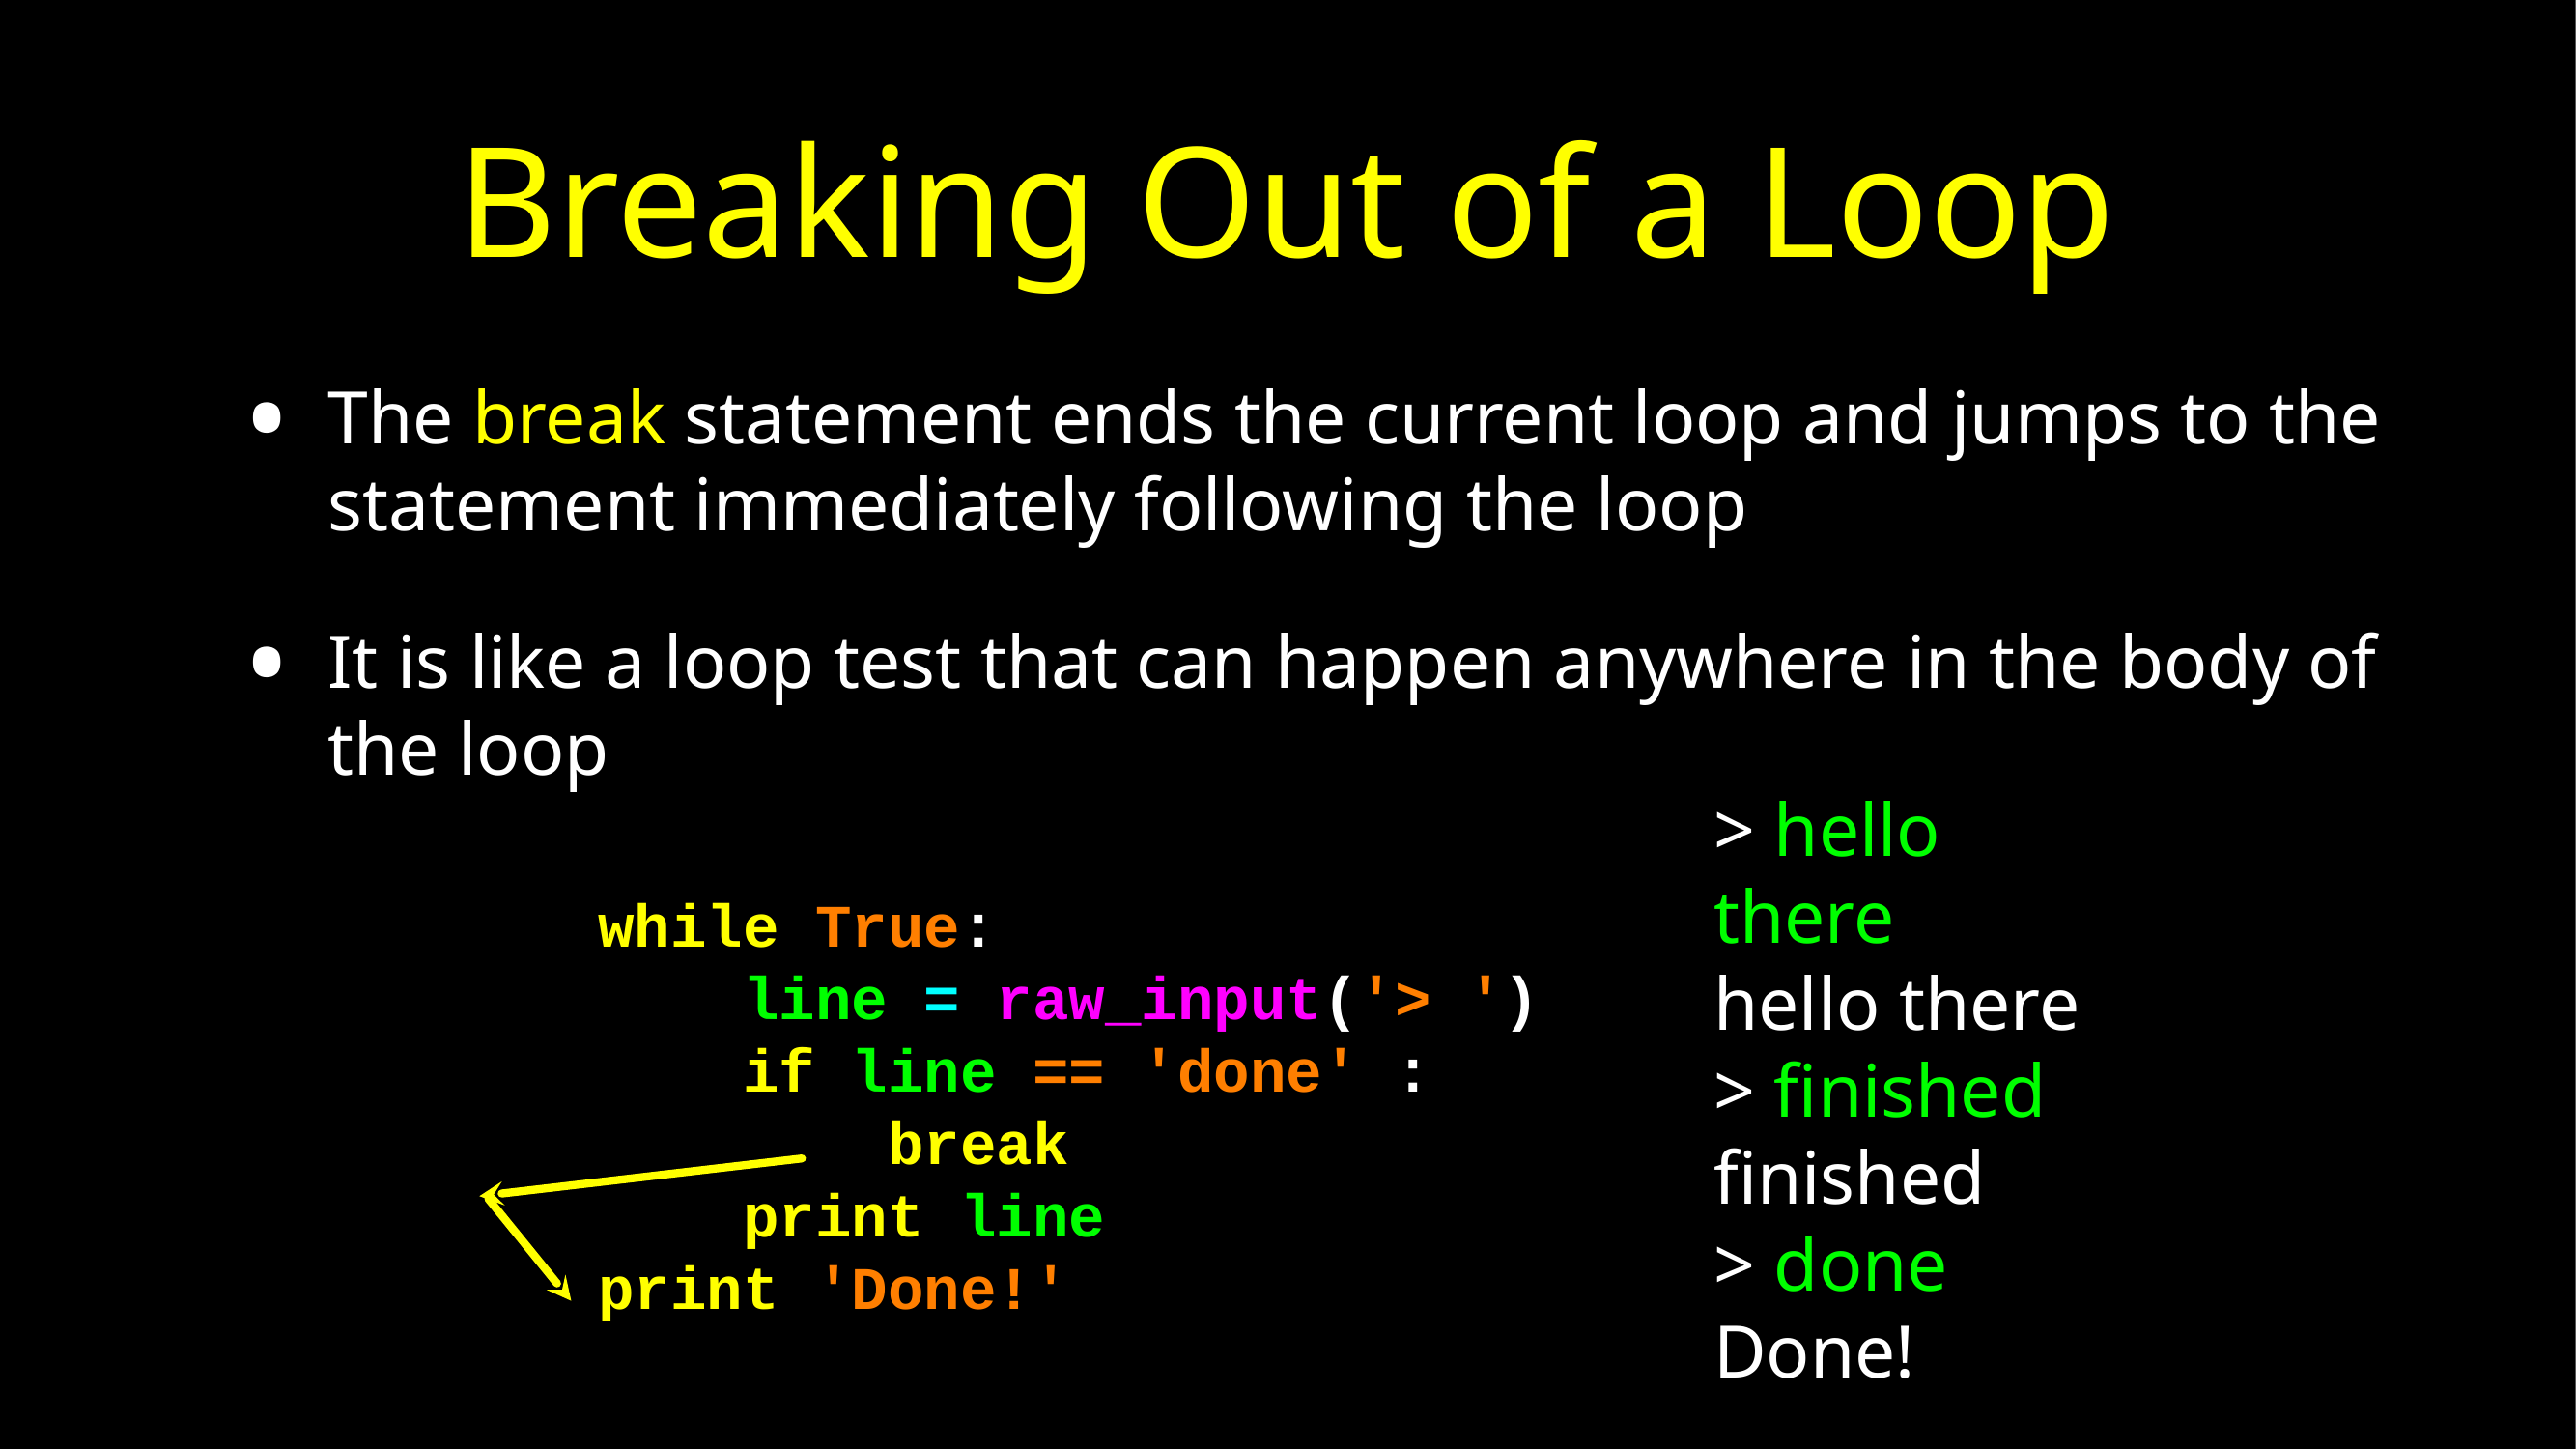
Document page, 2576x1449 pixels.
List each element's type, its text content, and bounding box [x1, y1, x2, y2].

text_box while True: line = raw_input('> ') if line == 'done' : break print line print 'Done!' [598, 840, 1687, 1368]
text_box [488, 1204, 572, 1301]
list The break statement ends the current loop and jumps to the statement immediately following the loop It is like a loop test that can happen anywhere in the body of the loop [203, 354, 2433, 808]
title Breaking Out of a Loop [183, 38, 2391, 355]
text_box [479, 1157, 803, 1197]
text_box > hello there hello there > finished finished > done Done! [1713, 824, 2100, 1351]
